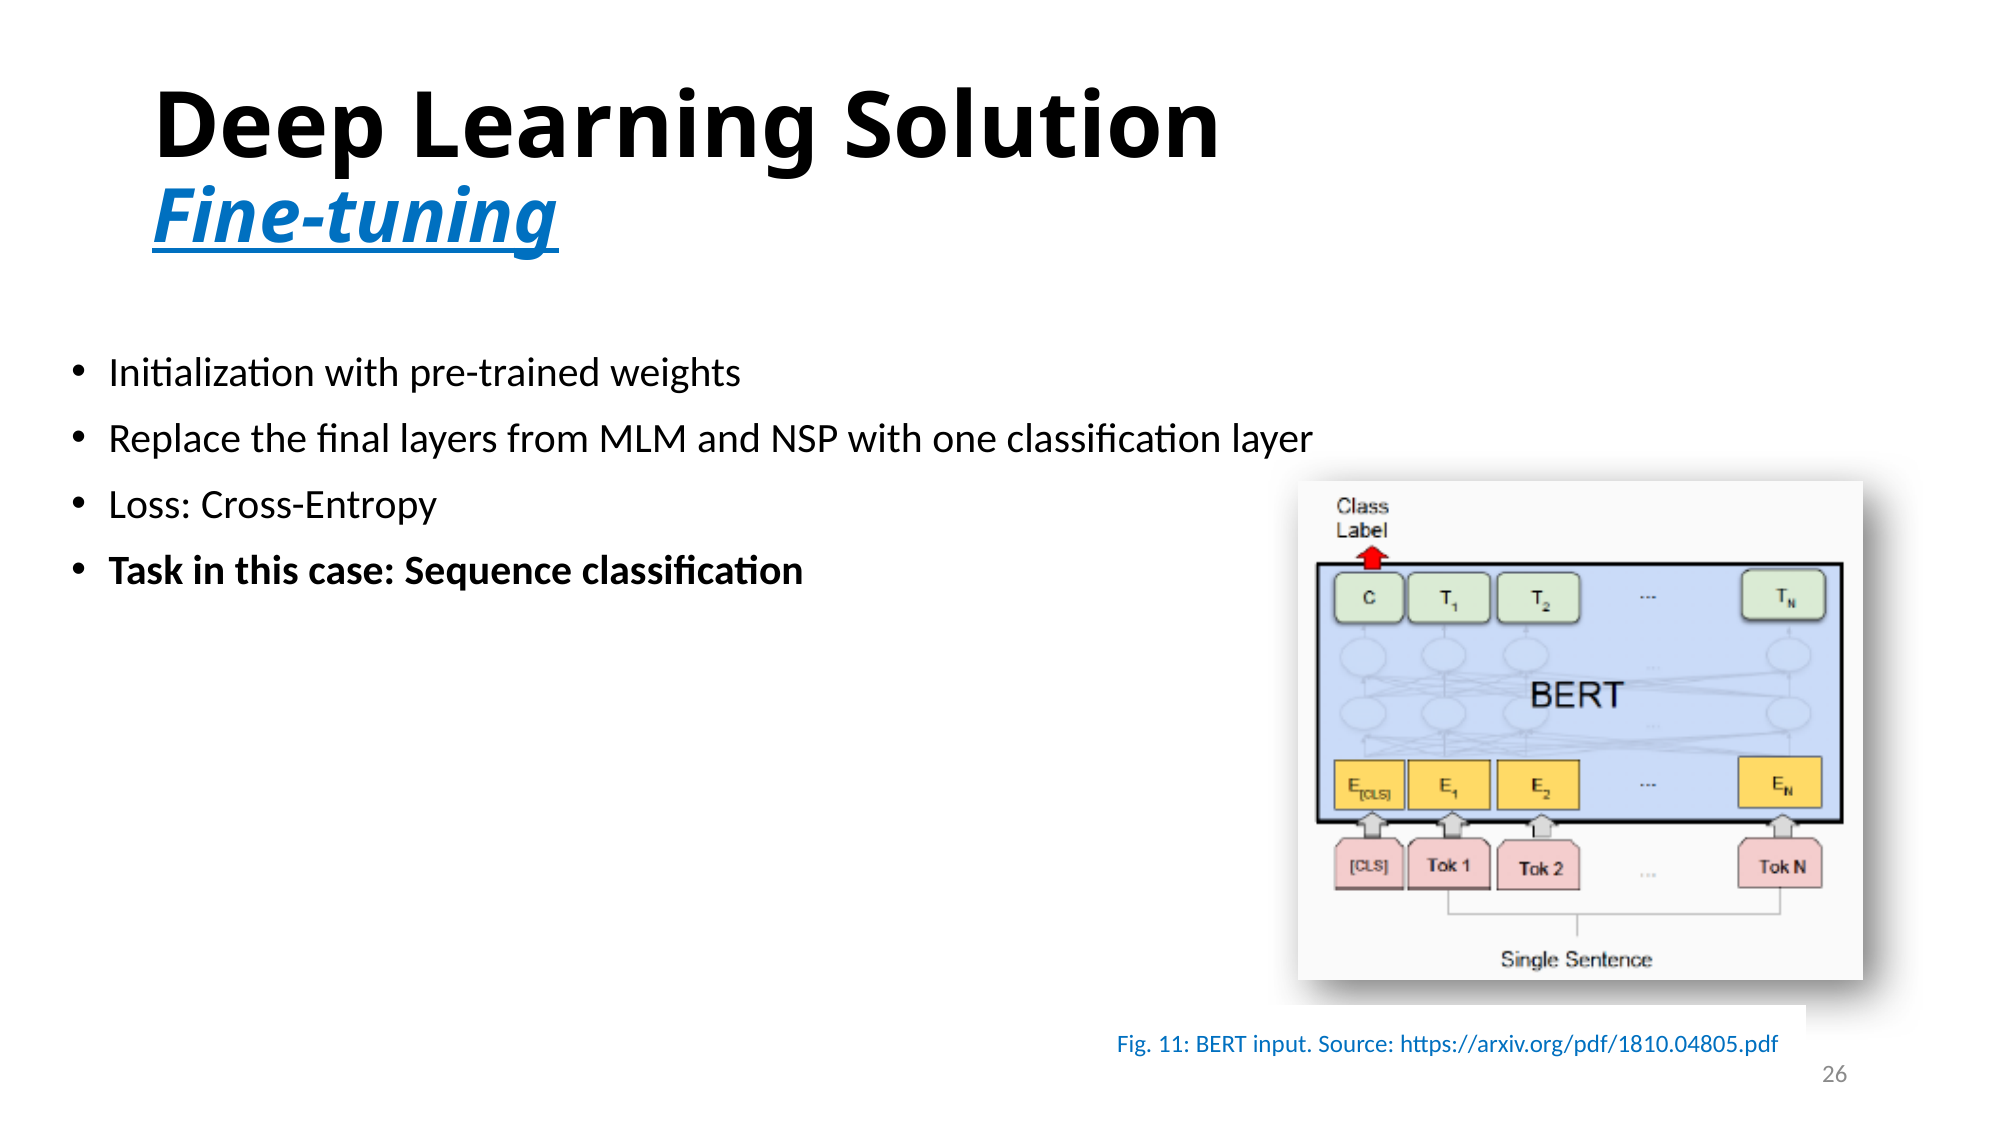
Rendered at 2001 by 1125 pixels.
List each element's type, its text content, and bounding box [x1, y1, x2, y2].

text_box Initialization with pre-trained weights Replace the final layers from MLM and NSP with one classification layer Loss: Cross-Entropy Task in this case: Sequence classification [56, 277, 1922, 1042]
text_box <number> [1412, 1042, 1863, 1103]
picture [1298, 481, 1863, 980]
text_box Fig. 11: BERT input. Source: https://arxiv.org/pdf/1810.04805.pdf [1091, 1005, 1806, 1079]
text_box Deep Learning Solution Fine-tuning [137, 59, 1863, 277]
